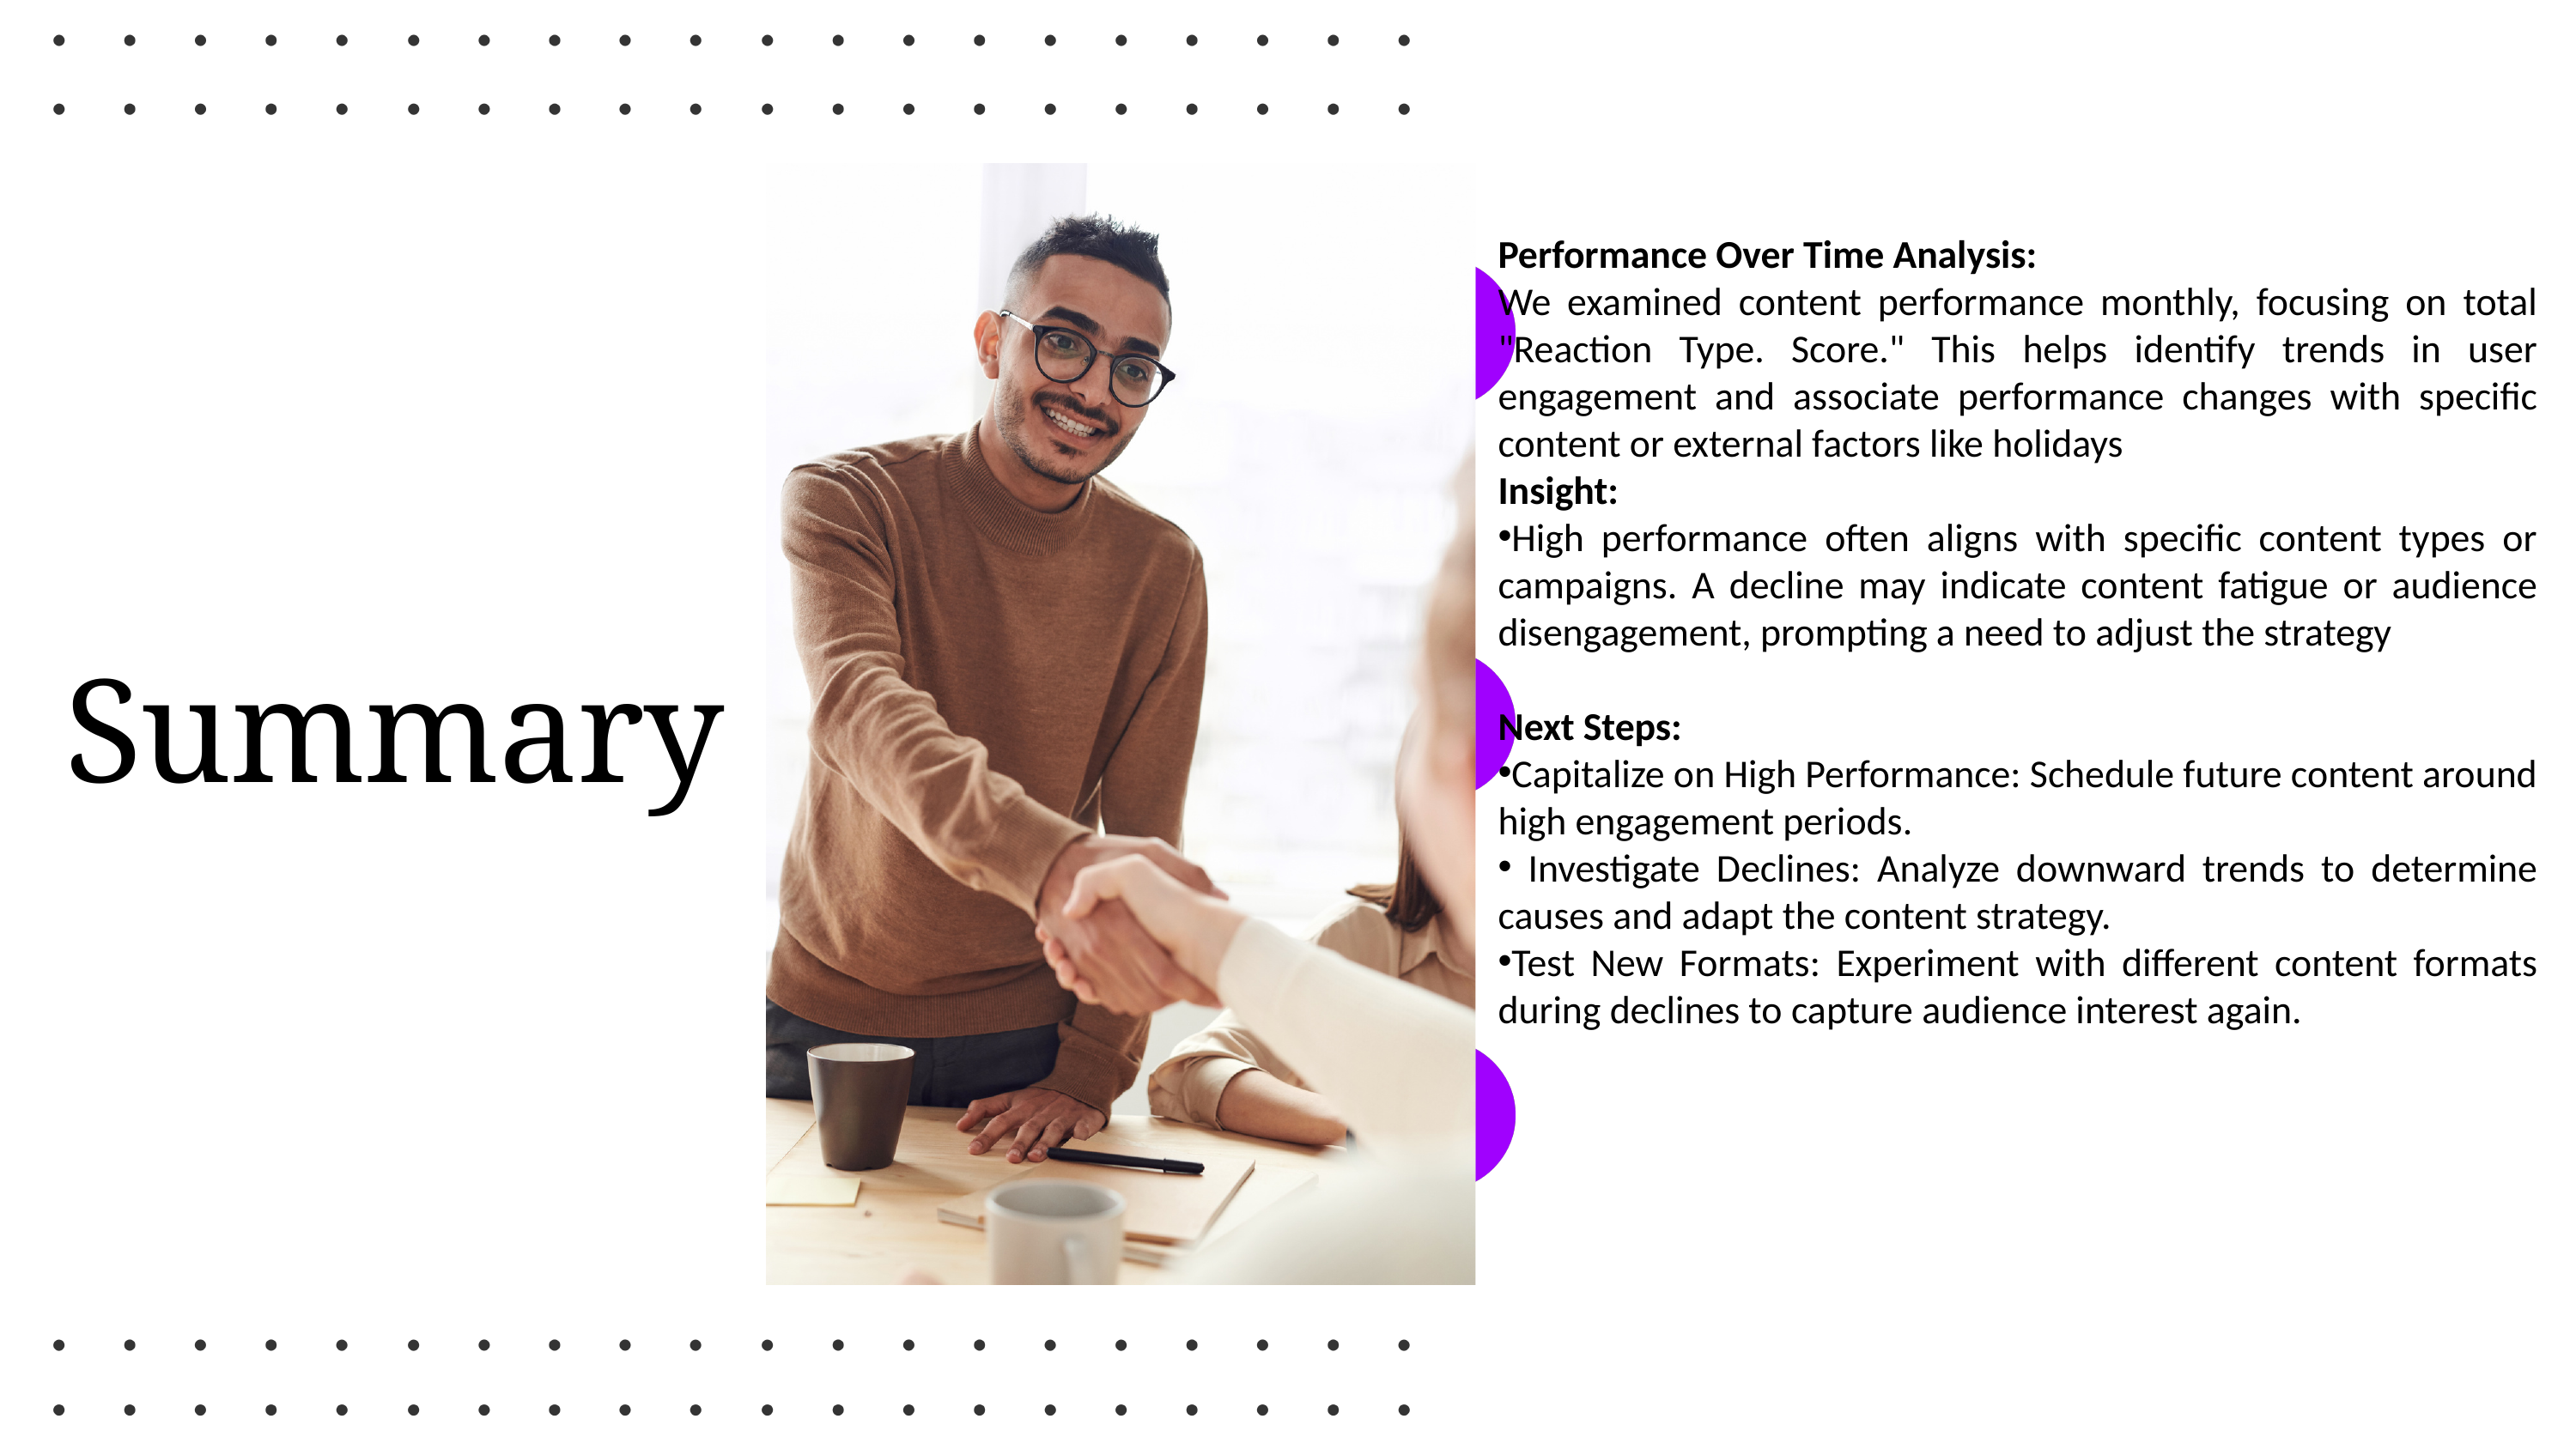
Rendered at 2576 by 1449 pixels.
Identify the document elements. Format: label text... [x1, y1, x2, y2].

text_box Performance Over Time Analysis: We examined content performance monthly, focusing on total "Reaction Type. Score." This helps identify trends in user engagement and associate performance changes with specific content or external factors like holidays Insight: High performance often aligns with specific content types or campaigns. A decline may indicate content fatigue or audience disengagement, prompting a need to adjust the strategy Next Steps: Capitalize on High Performance: Schedule future content around high engagement periods. Investigate Declines: Analyze downward trends to determine causes and adapt the content strategy. Test New Formats: Experiment with different content formats during declines to capture audience interest again. [1485, 222, 2551, 1038]
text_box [46, 0, 1414, 118]
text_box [1631, 221, 2432, 345]
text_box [1631, 980, 2432, 1104]
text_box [46, 1335, 1414, 1449]
text_box Summary [64, 639, 727, 811]
picture [765, 163, 1562, 1286]
